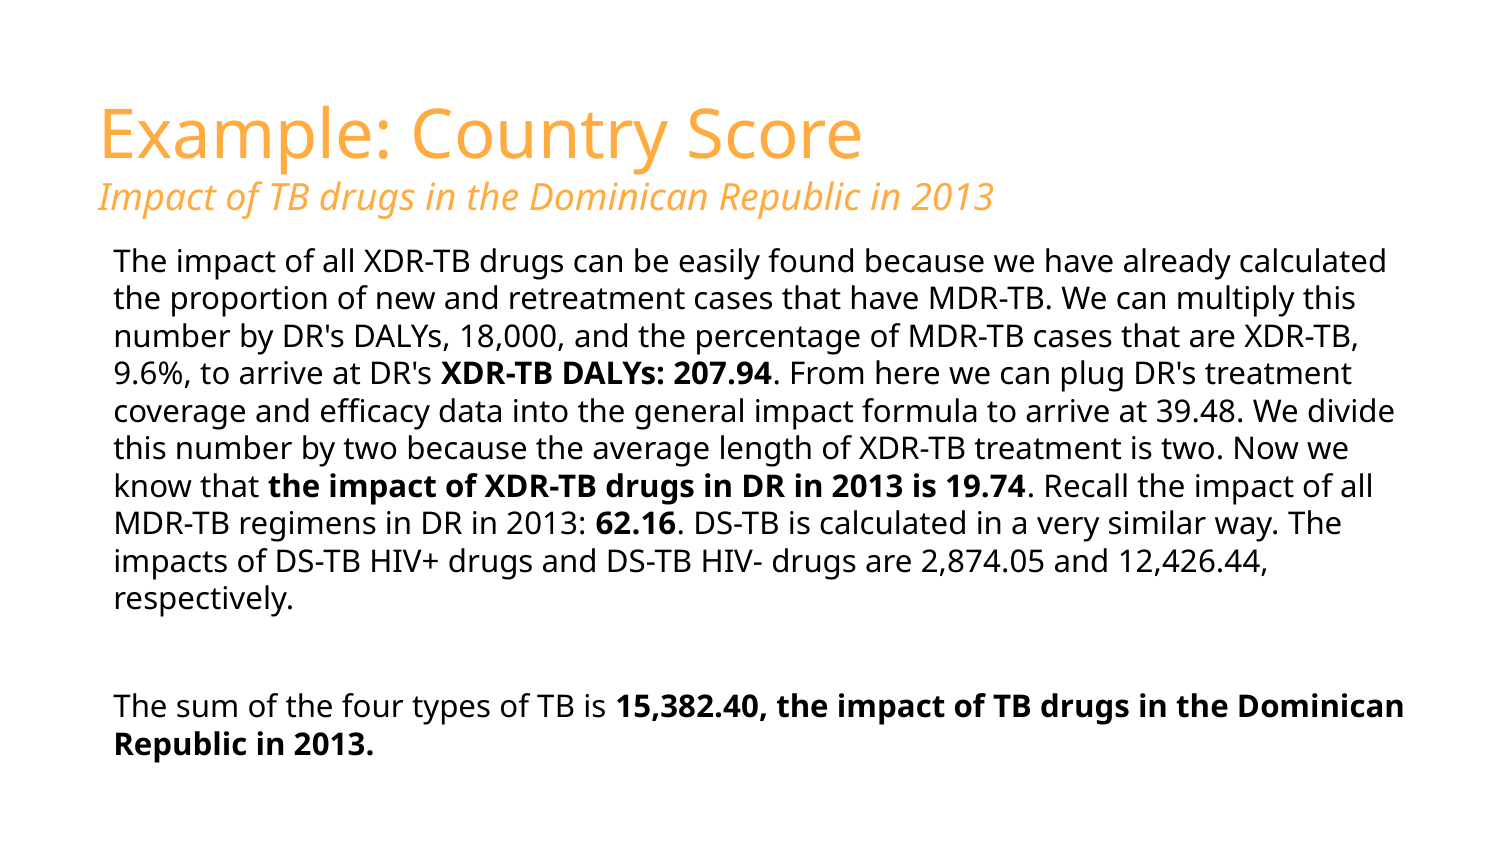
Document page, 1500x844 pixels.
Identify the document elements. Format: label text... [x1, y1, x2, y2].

list The impact of all XDR-TB drugs can be easily found because we have already calculated the proportion of new and retreatment cases that have MDR-TB. We can multiply this number by DR's DALYs, 18,000, and the percentage of MDR-TB cases that are XDR-TB, 9.6%, to arrive at DR's XDR-TB DALYs: 207.94. From here we can plug DR's treatment coverage and efficacy data into the general impact formula to arrive at 39.48. We divide this number by two because the average length of XDR-TB treatment is two. Now we know that the impact of XDR-TB drugs in DR in 2013 is 19.74. Recall the impact of all MDR-TB regimens in DR in 2013: 62.16. DS-TB is calculated in a very similar way. The impacts of DS-TB HIV+ drugs and DS-TB HIV- drugs are 2,874.05 and 12,426.44, respectively. The sum of the four types of TB is 15,382.40, the impact of TB drugs in the Dominican Republic in 2013. [102, 235, 1434, 772]
title Example: Country Score Impact of TB drugs in the Dominican Republic in 2013 [83, 75, 1141, 238]
